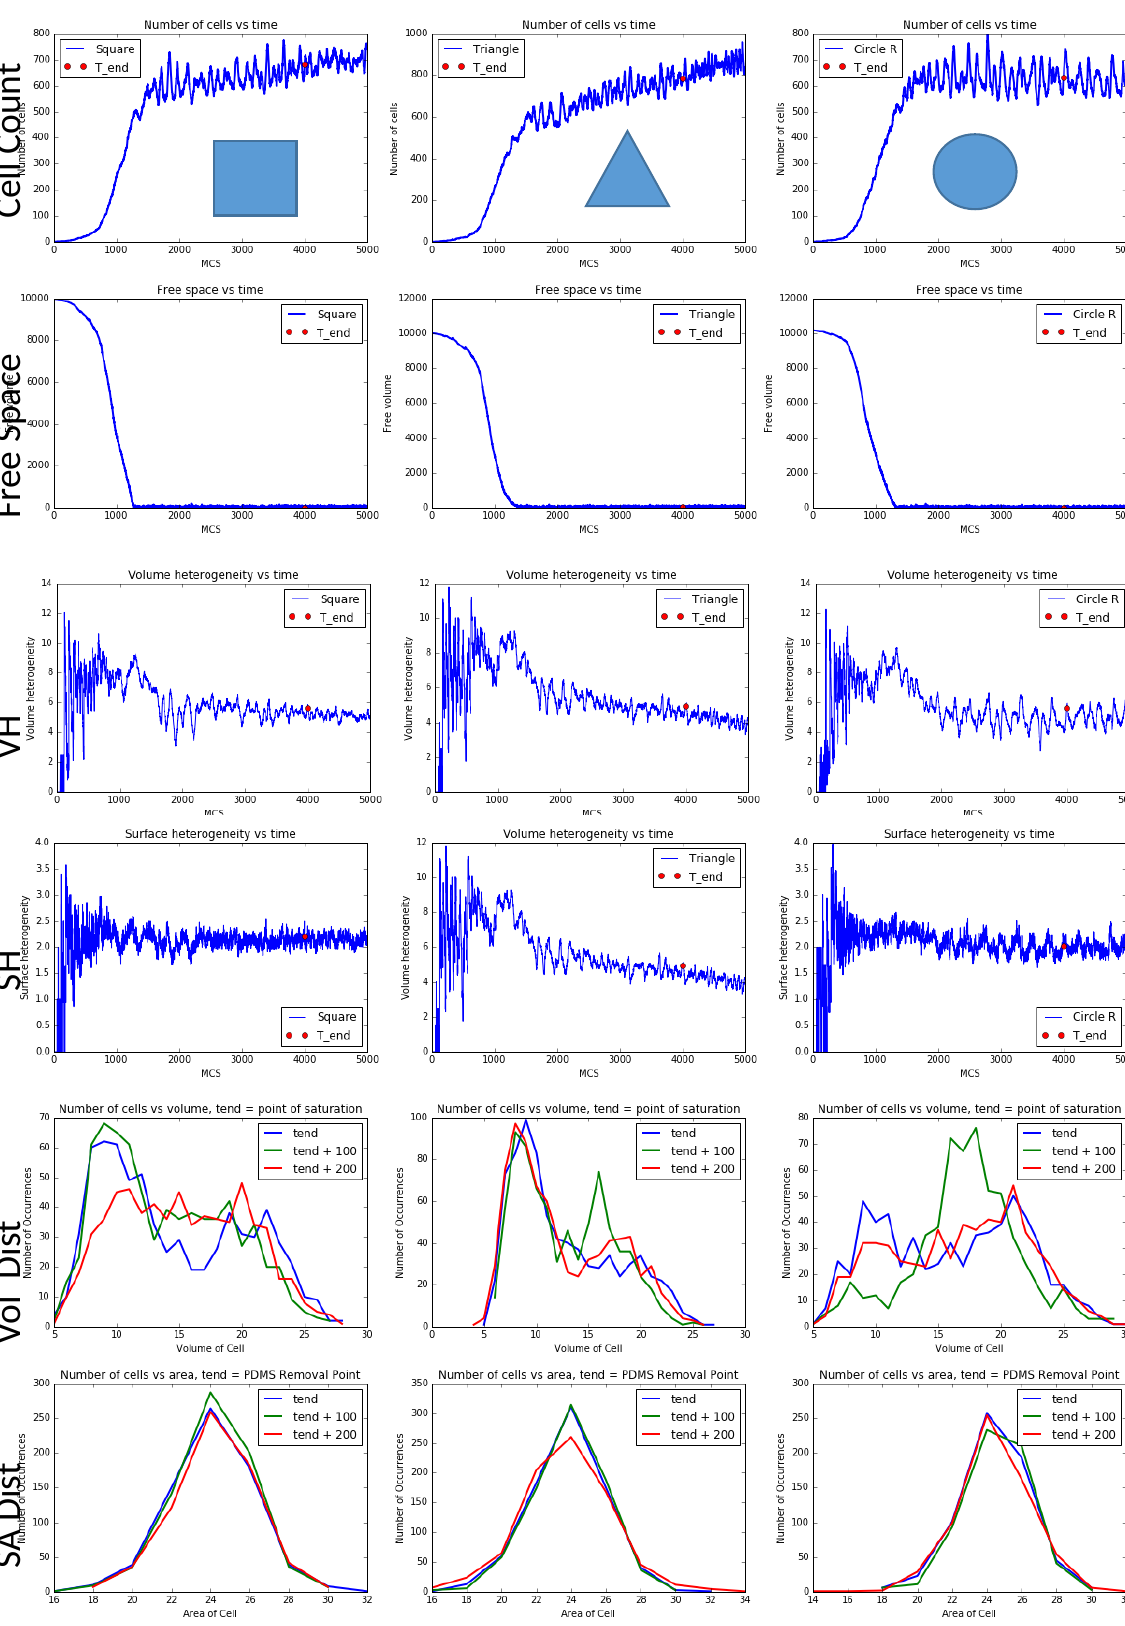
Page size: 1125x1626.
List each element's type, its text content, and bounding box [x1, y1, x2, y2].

picture [3, 6, 1125, 541]
picture [3, 1090, 1125, 1625]
picture [3, 556, 1125, 1085]
text_box SA Dist Vol Dist SH VH Free Space Cell Count [0, 47, 52, 1584]
